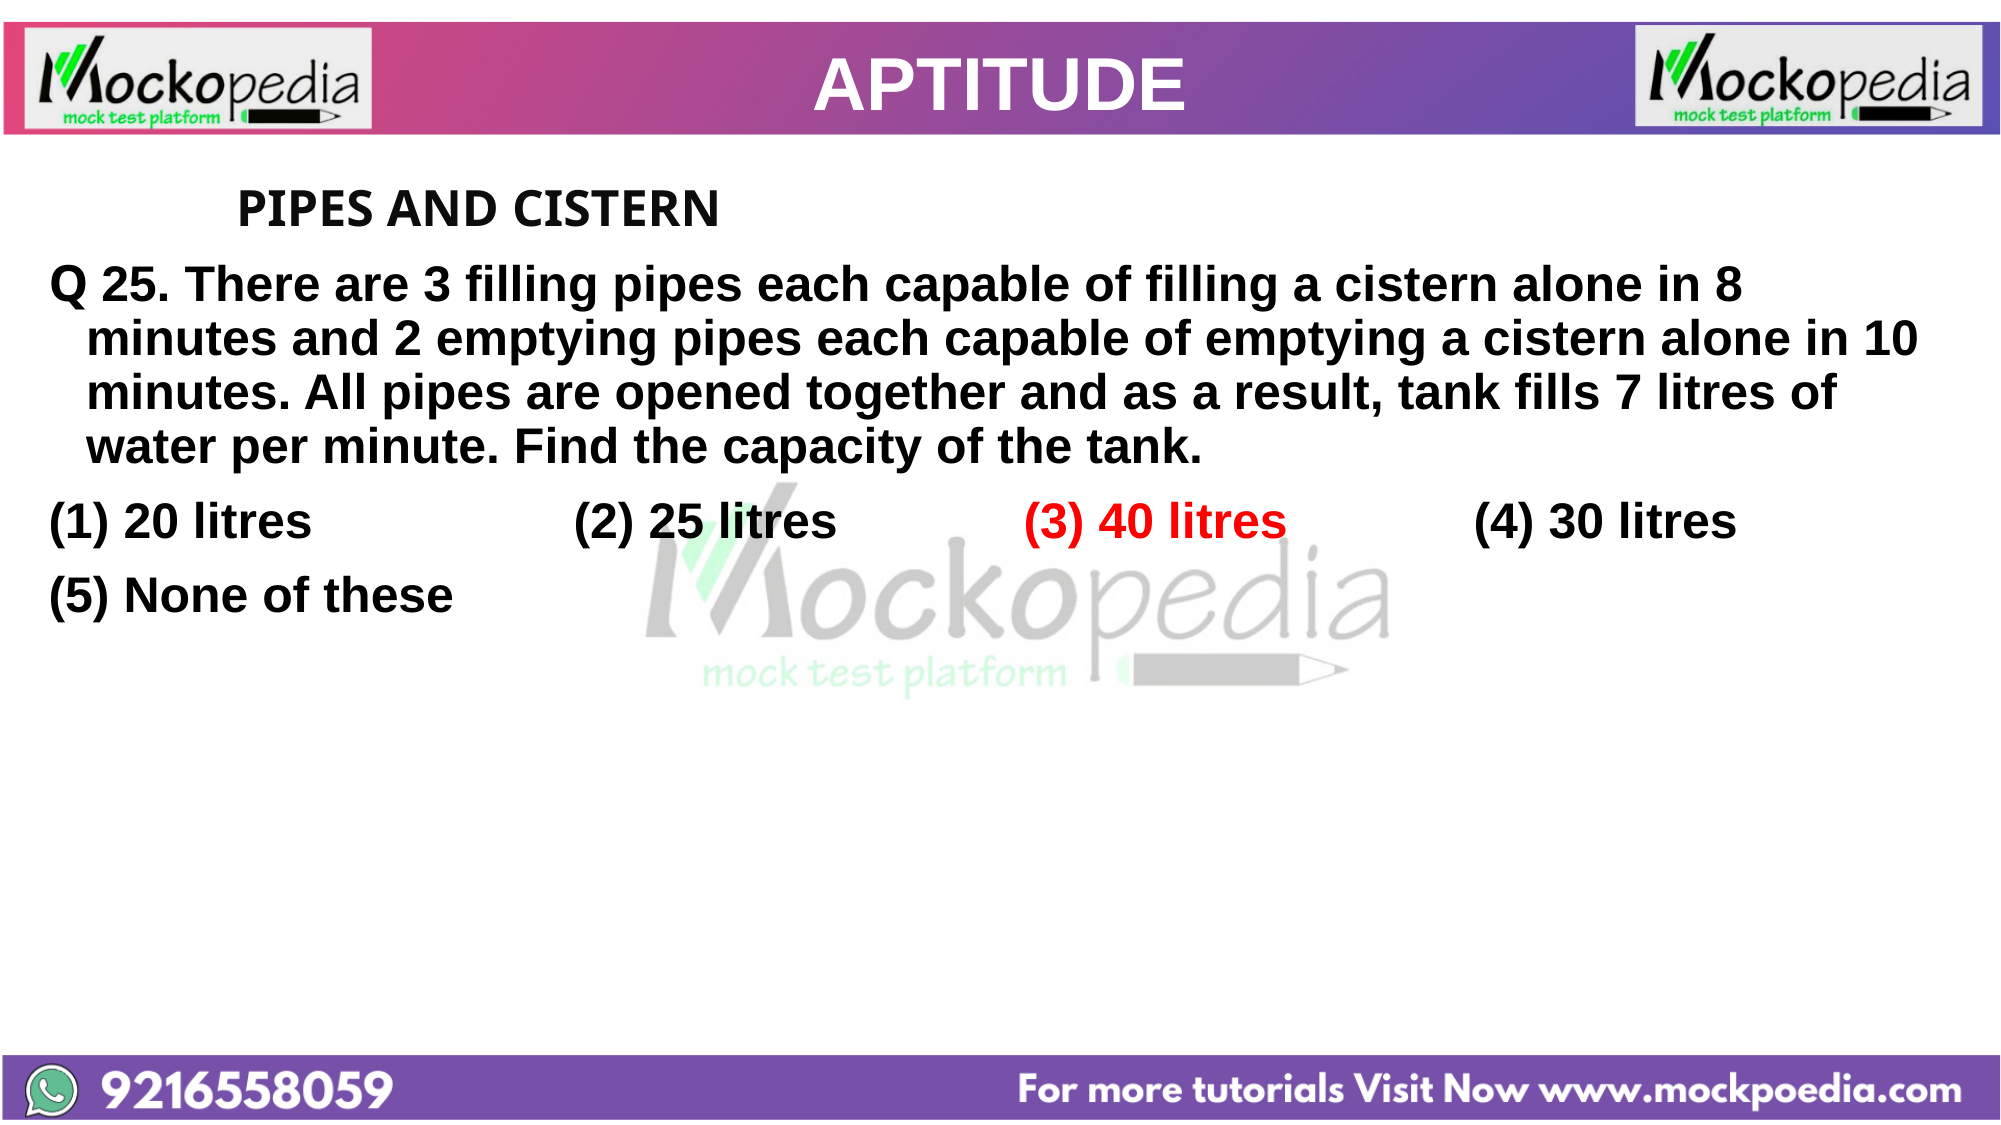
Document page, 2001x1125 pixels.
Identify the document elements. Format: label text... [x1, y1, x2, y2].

title APTITUDE [41, 31, 1959, 142]
picture [0, 0, 2001, 1125]
list PIPES AND CISTERN Q 25. There are 3 filling pipes each capable of filling a cistern alone in 8 minutes and 2 emptying pipes each capable of emptying a cistern alone in 10 minutes. All pipes are opened together and as a result, tank fills 7 litres of water per minute. Find the capacity of the tank. 20 litres (2) 25 litres (3) 40 litres (4) 30 litres (5) None of these [33, 175, 1959, 1053]
